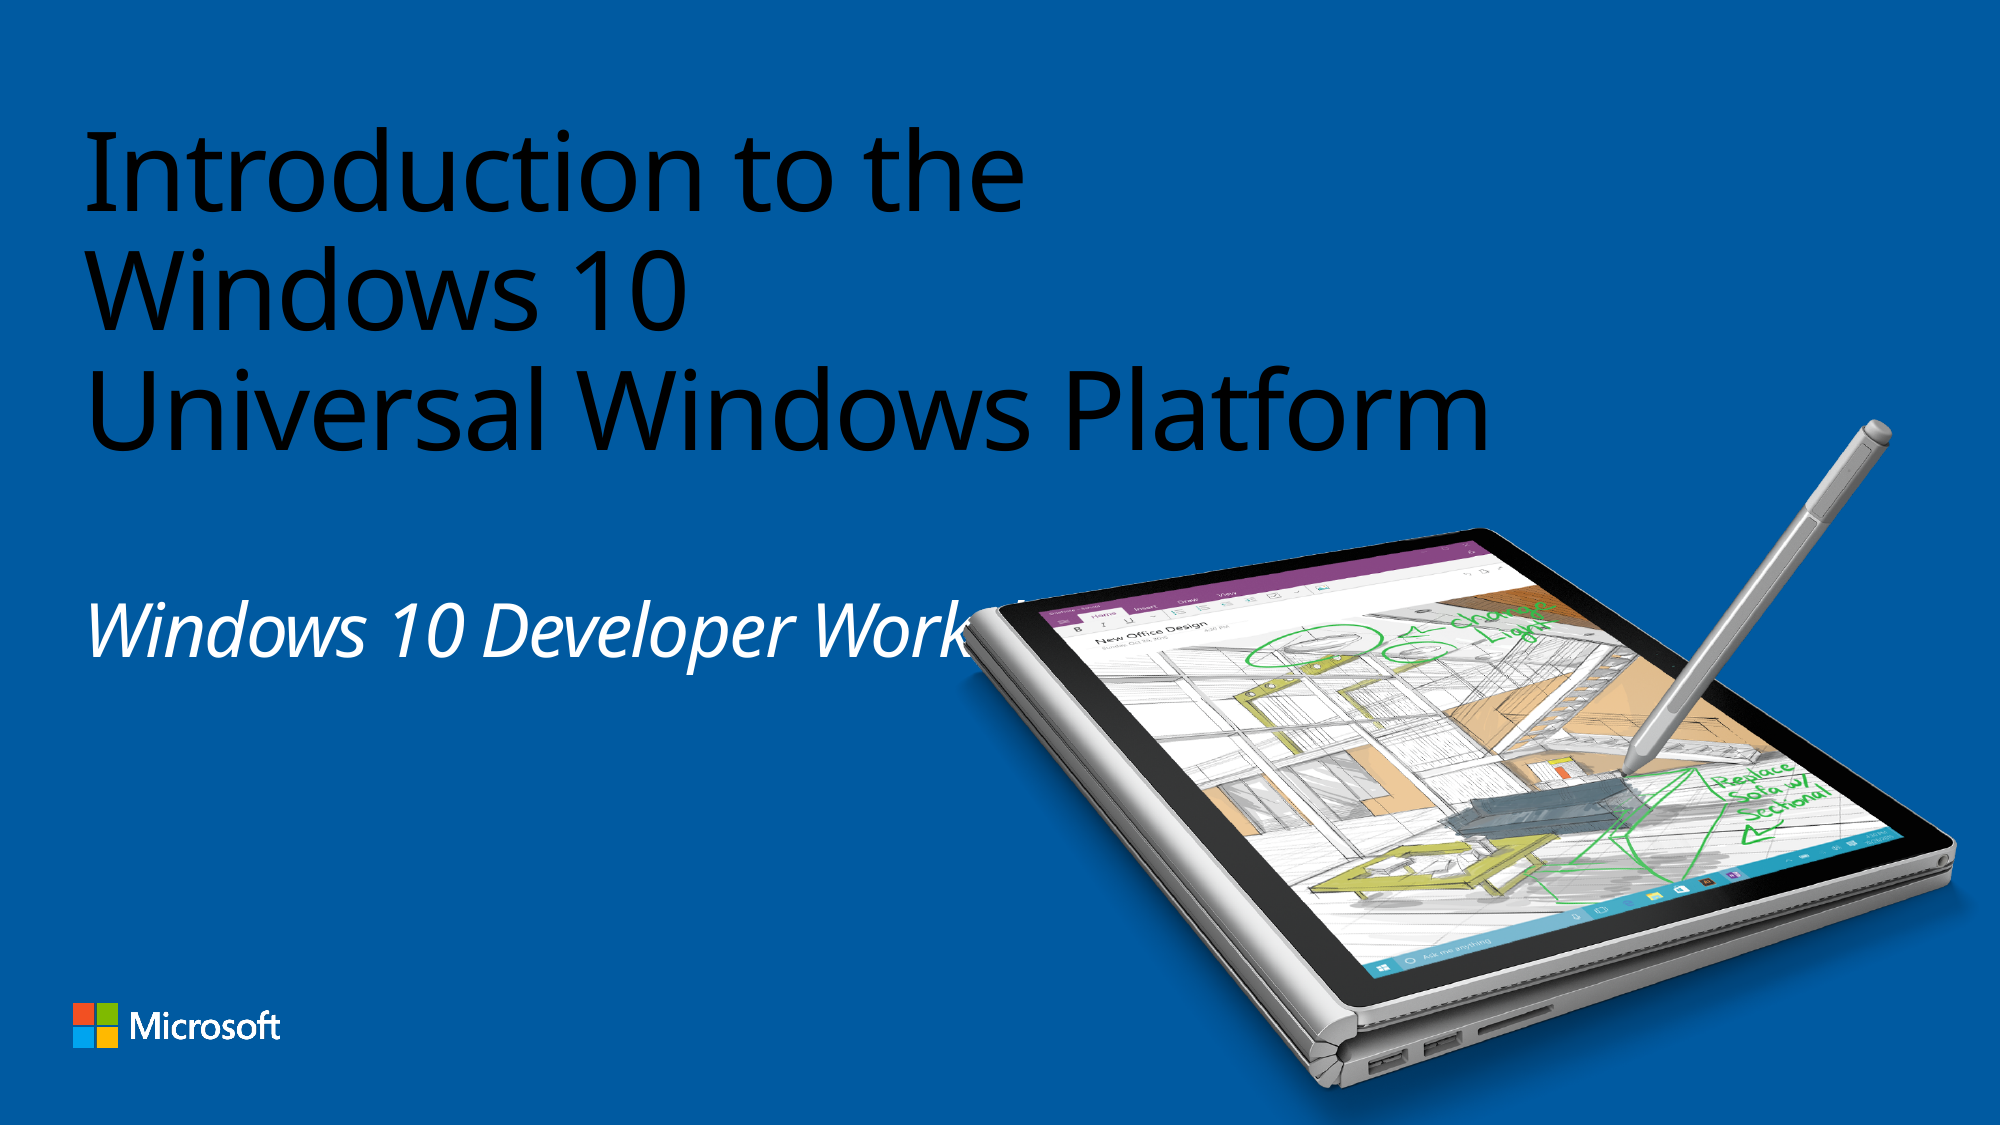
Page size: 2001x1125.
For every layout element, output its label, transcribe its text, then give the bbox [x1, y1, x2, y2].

title Introduction to the Windows 10 Universal Windows Platform Windows 10 Developer Workshop [59, 101, 1531, 499]
picture [735, 372, 2000, 1125]
picture [73, 1003, 280, 1048]
